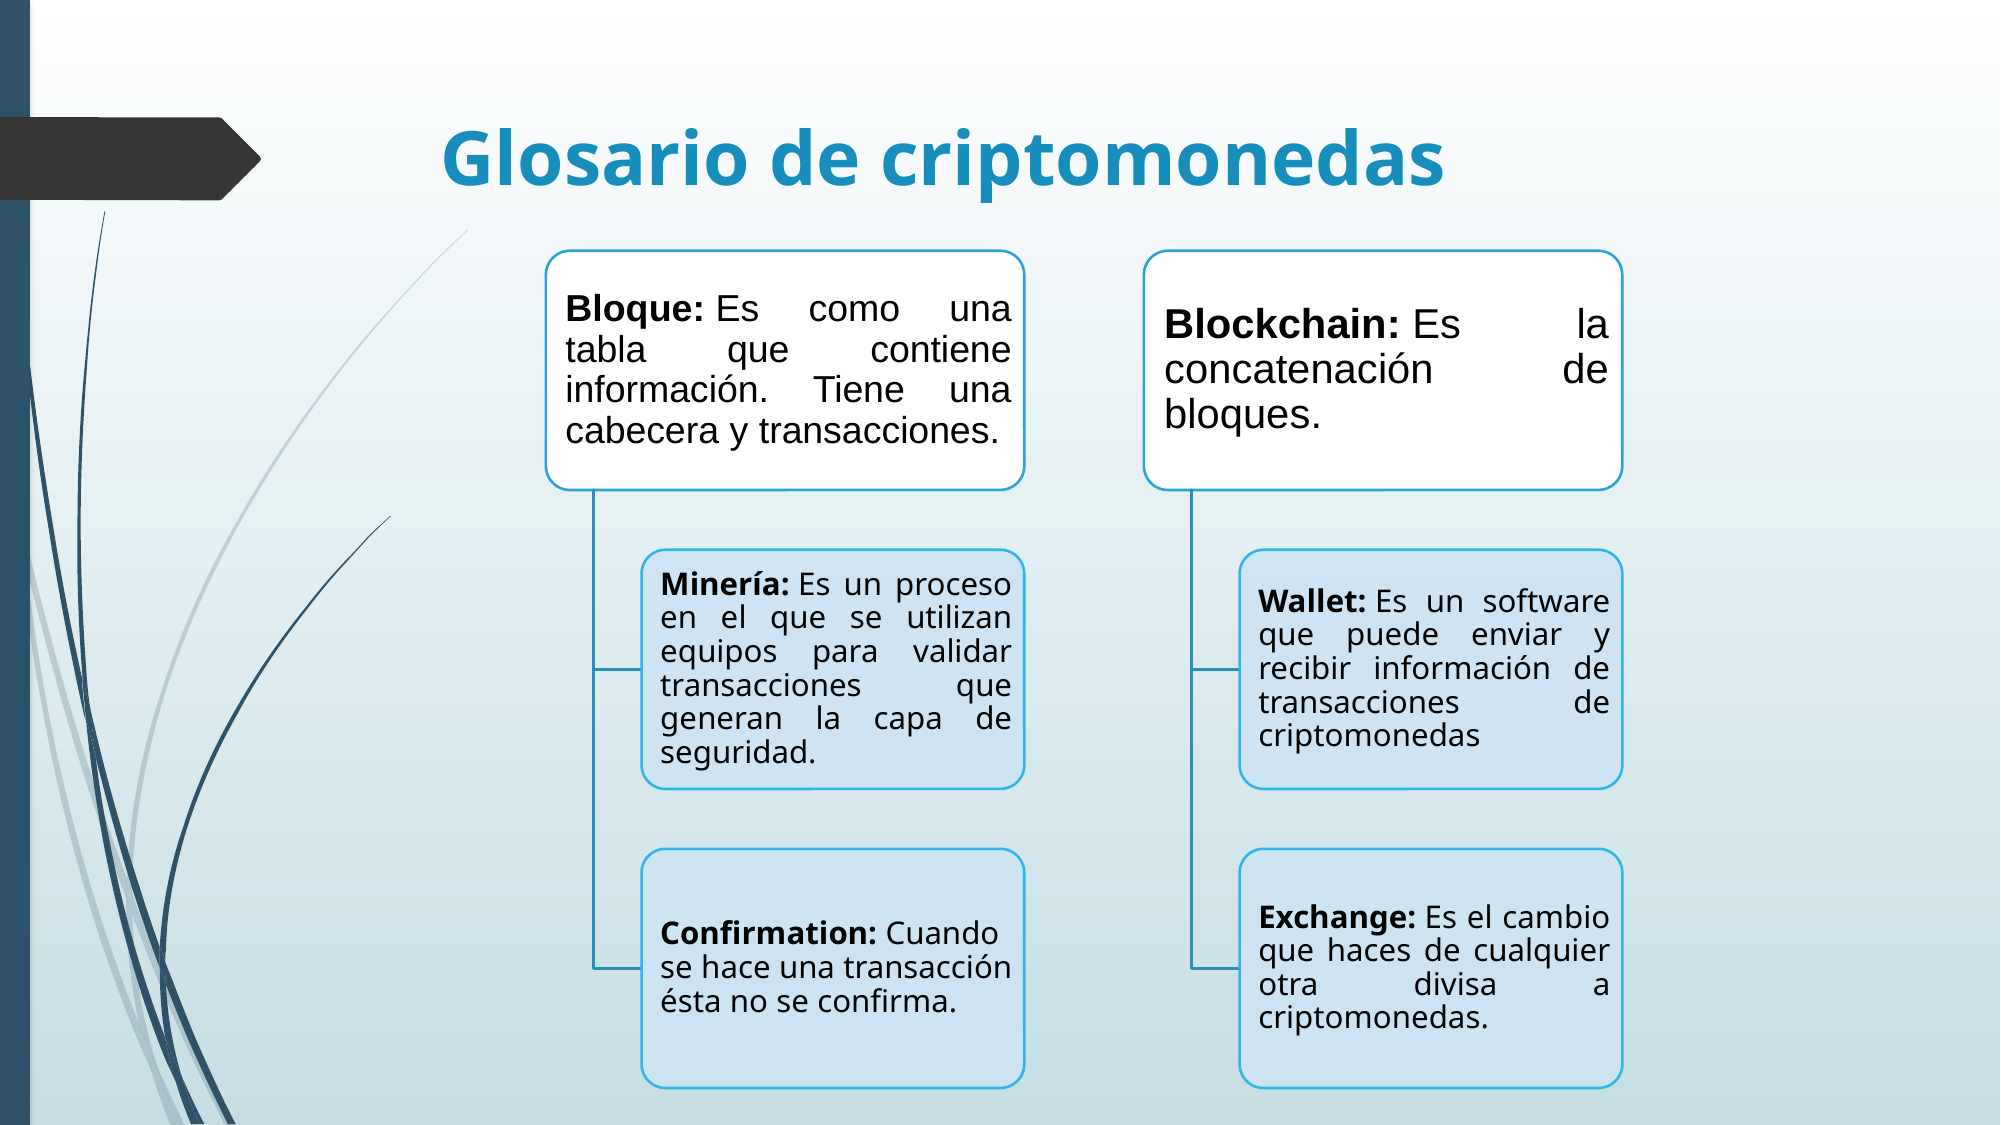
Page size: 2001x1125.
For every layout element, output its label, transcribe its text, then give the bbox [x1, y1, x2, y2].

title Glosario de criptomonedas [425, 102, 1888, 250]
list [280, 250, 1888, 1089]
